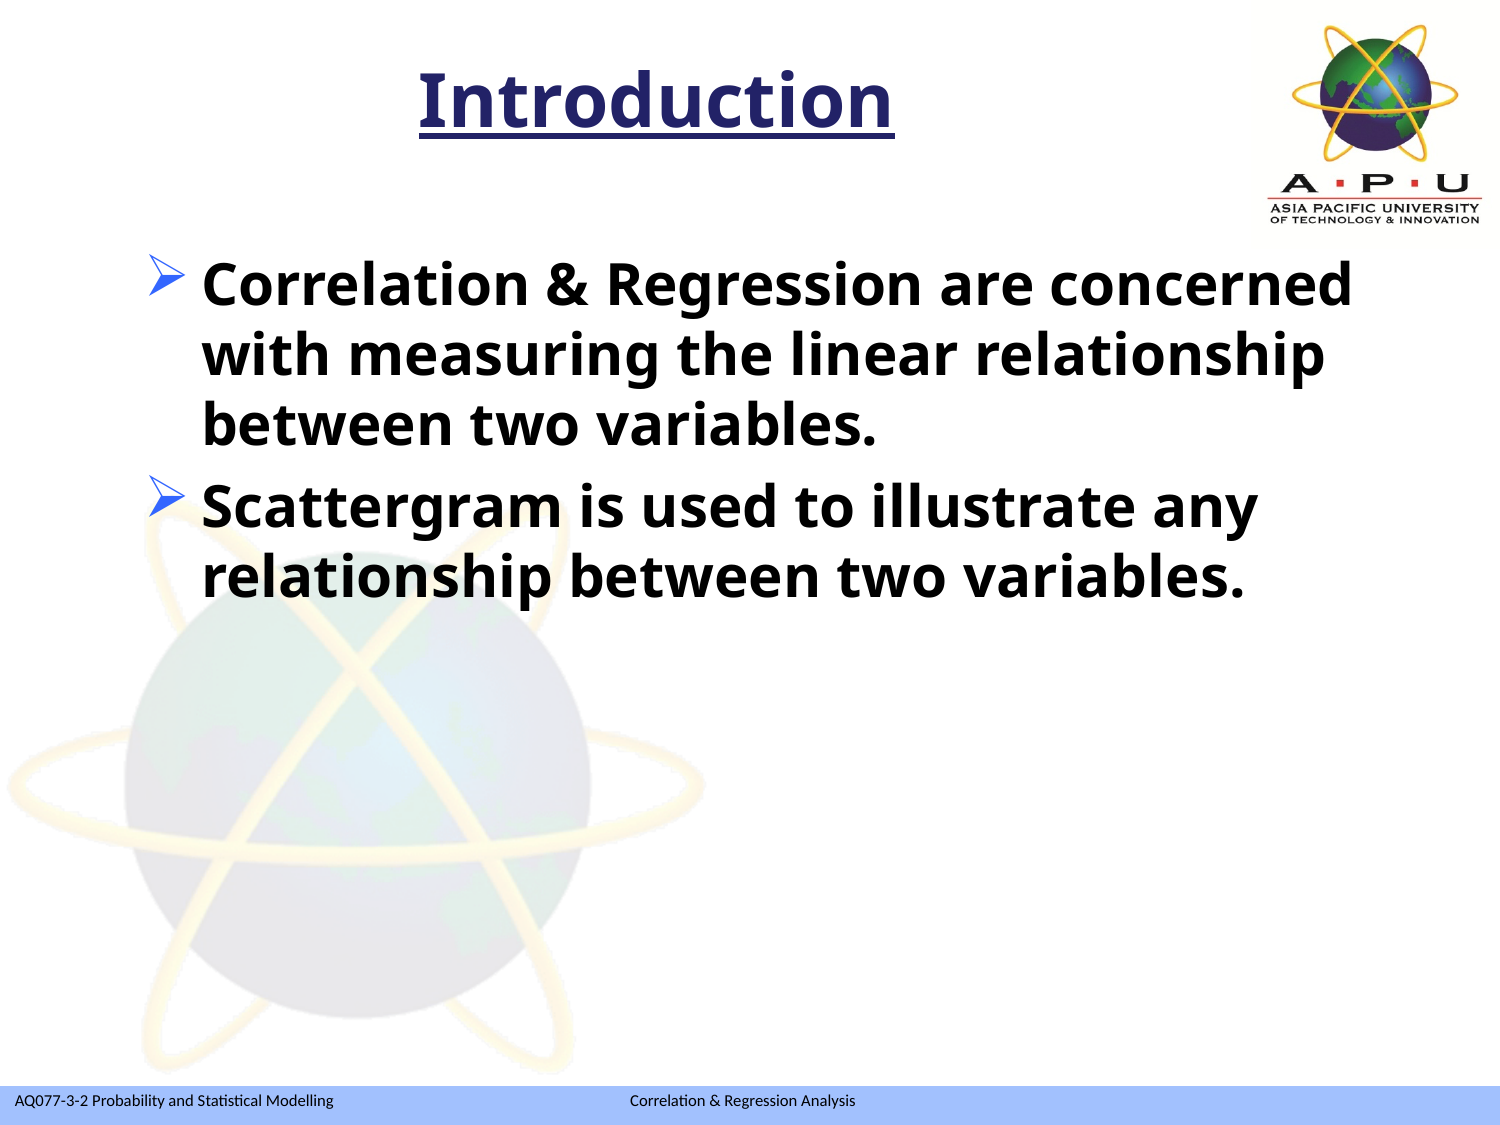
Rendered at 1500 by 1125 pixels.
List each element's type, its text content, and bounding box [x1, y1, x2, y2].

text_box Introduction [79, 45, 1235, 233]
picture [1251, 0, 1500, 249]
text_box Correlation & Regression are concerned with measuring the linear relationship between two variables. Scattergram is used to illustrate any relationship between two variables. [110, 239, 1380, 969]
